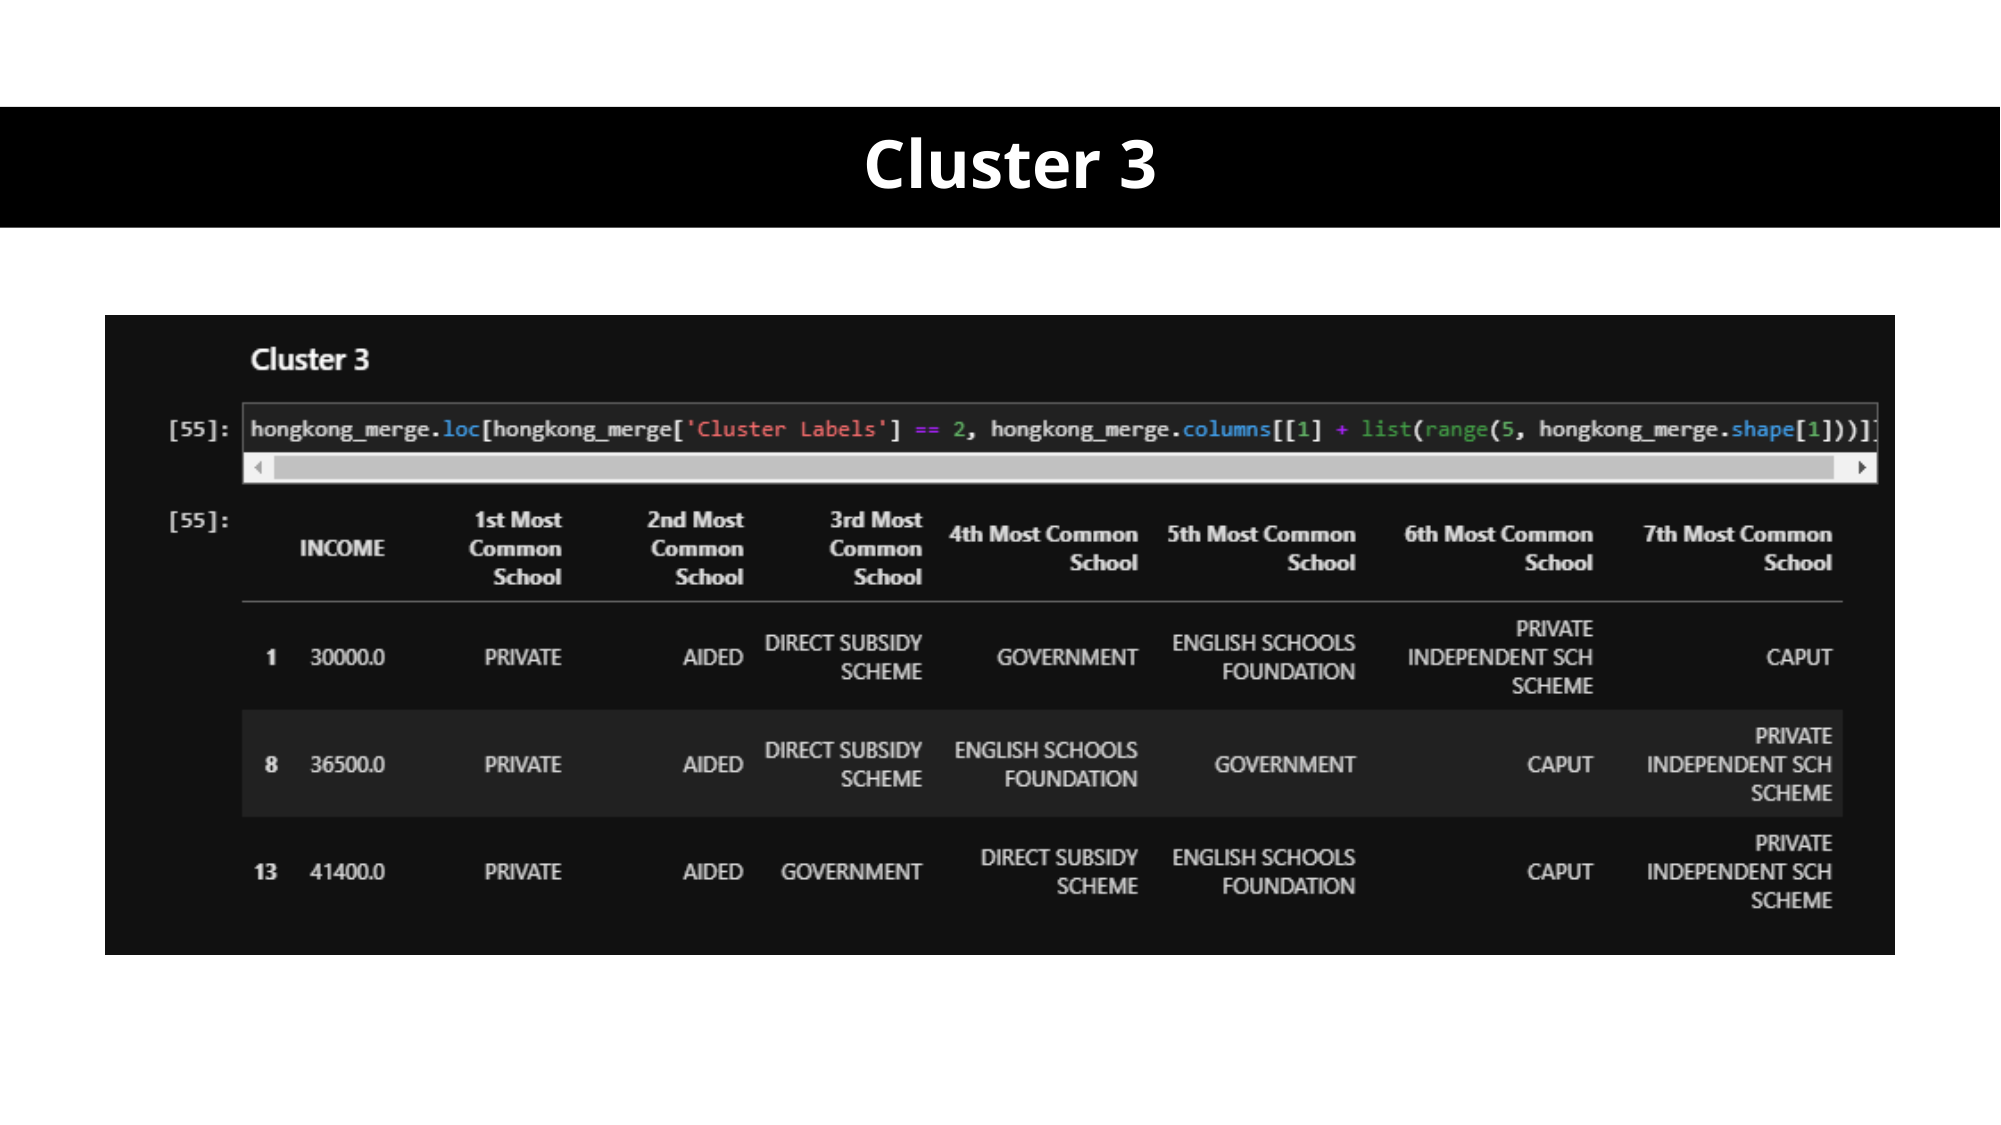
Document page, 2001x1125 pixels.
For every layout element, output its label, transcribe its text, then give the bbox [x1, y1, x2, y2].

title Cluster 3 [91, 105, 1931, 228]
text_box [0, 106, 2000, 229]
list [105, 315, 1895, 955]
